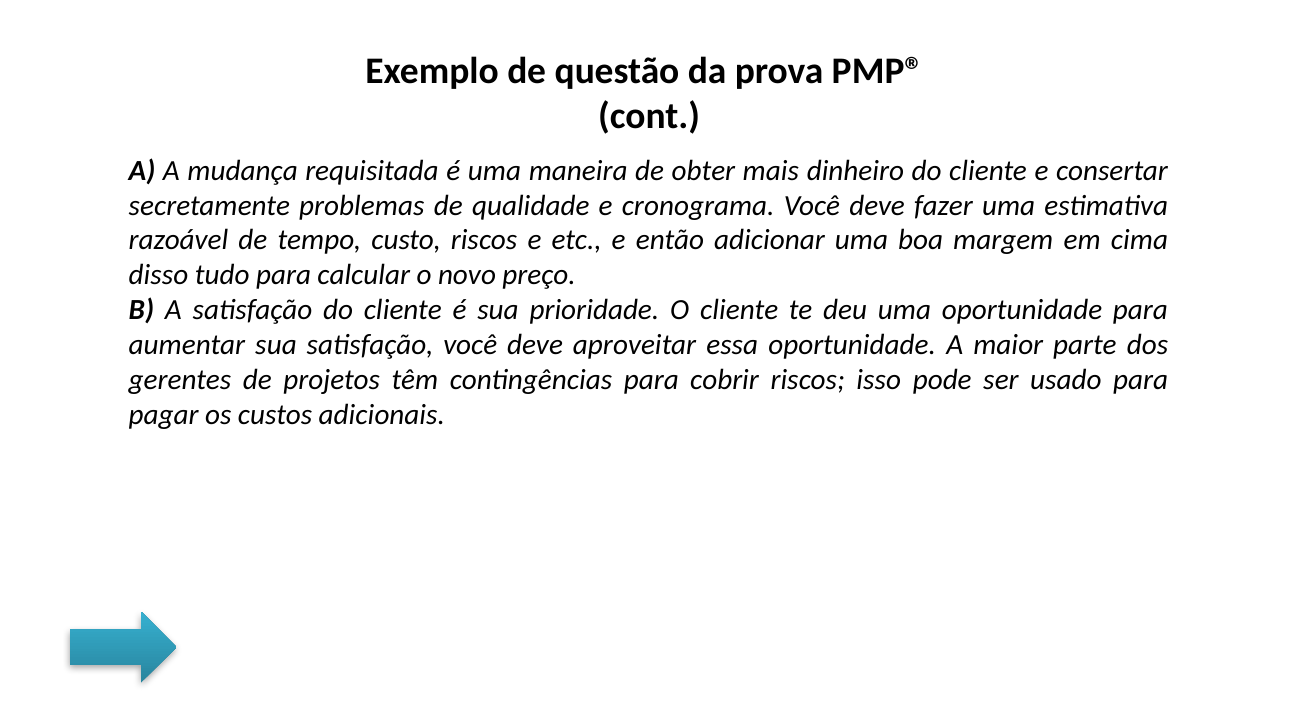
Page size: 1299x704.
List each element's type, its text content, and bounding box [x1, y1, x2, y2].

text_box Exemplo de questão da prova PMP® (cont.) [0, 40, 1299, 86]
text_box [70, 611, 177, 683]
text_box A) A mudança requisitada é uma maneira de obter mais dinheiro do cliente e consertar secretamente problemas de qualidade e cronograma. Você deve fazer uma estimativa razoável de tempo, custo, riscos e etc., e então adicionar uma boa margem em cima disso tudo para calcular o novo preço. B) A satisfação do cliente é sua prioridade. O cliente te deu uma oportunidade para aumentar sua satisfação, você deve aproveitar essa oportunidade. A maior parte dos gerentes de projetos têm contingências para cobrir riscos; isso pode ser usado para pagar os custos adicionais. [117, 145, 1181, 559]
